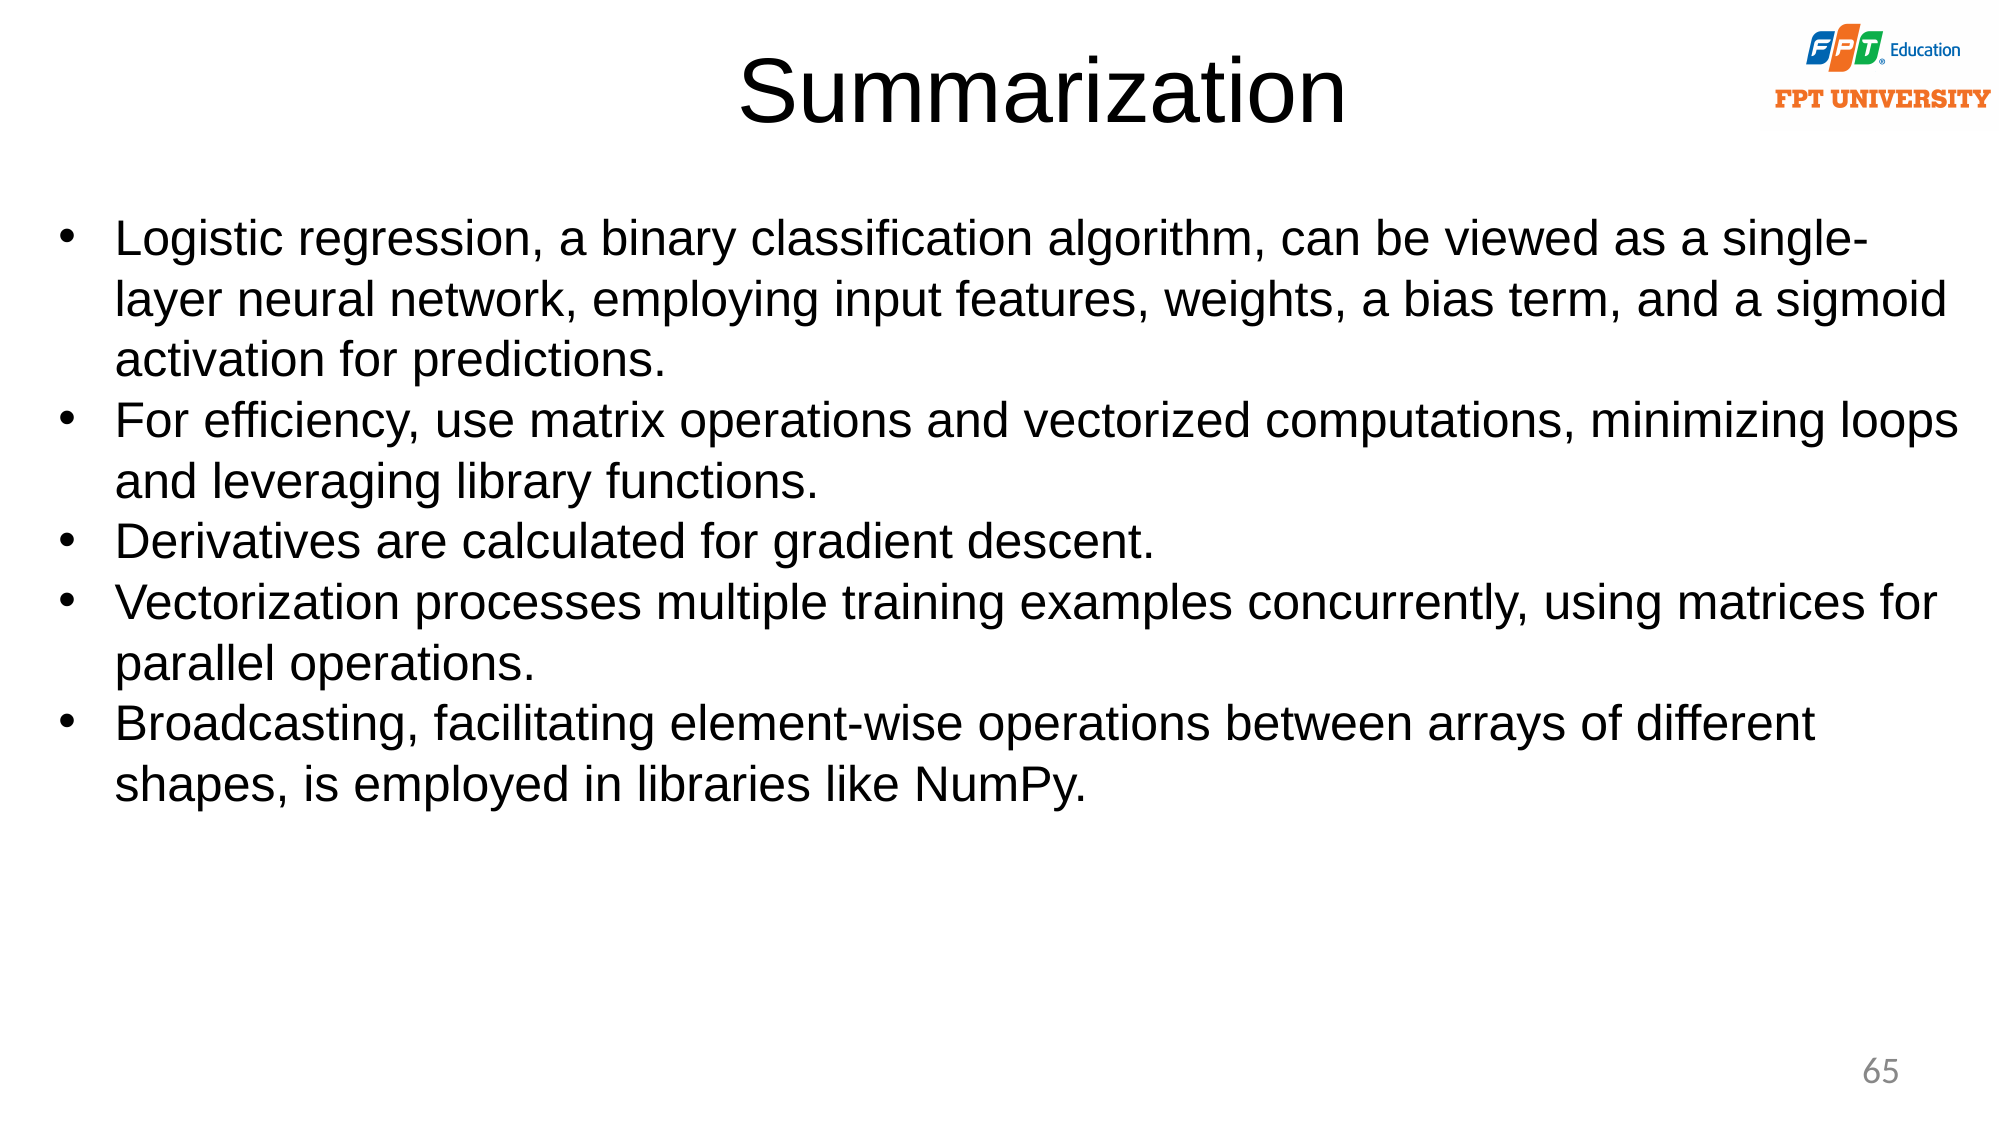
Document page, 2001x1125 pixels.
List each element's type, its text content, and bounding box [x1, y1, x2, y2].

slide_number 65 [1440, 1046, 1900, 1103]
text_box Logistic regression, a binary classification algorithm, can be viewed as a single-layer neural network, employing input features, weights, a bias term, and a sigmoid activation for predictions. For efficiency, use matrix operations and vectorized computations, minimizing loops and leveraging library functions. Derivatives are calculated for gradient descent. Vectorization processes multiple training examples concurrently, using matrices for parallel operations. Broadcasting, facilitating element-wise operations between arrays of different shapes, is employed in libraries like NumPy. [56, 204, 1962, 812]
picture [1760, 0, 1999, 131]
text_box Summarization [173, 21, 1917, 141]
